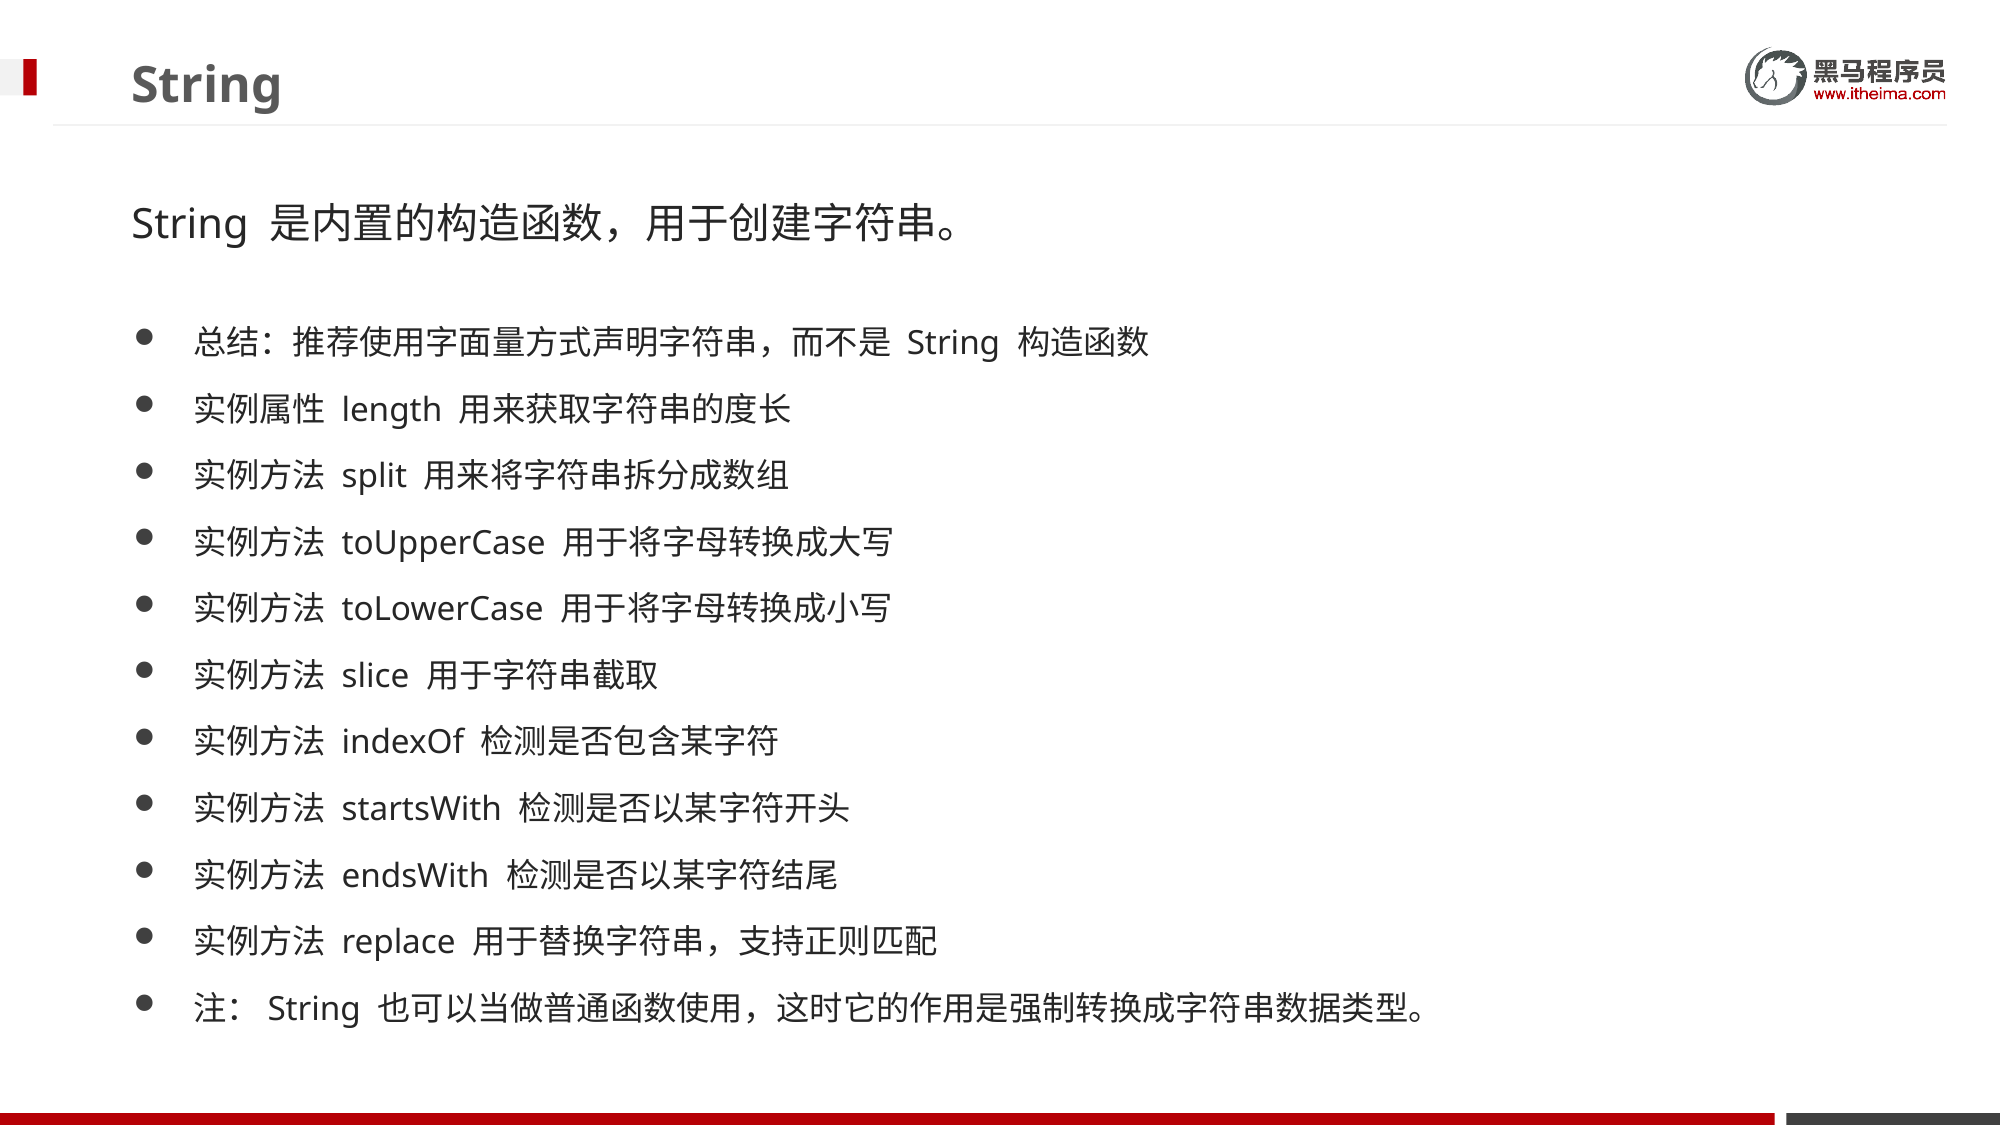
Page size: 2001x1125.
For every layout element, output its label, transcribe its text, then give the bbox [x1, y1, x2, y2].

title String [116, 40, 1556, 125]
picture [1744, 46, 1946, 106]
list 总结：推荐使用字面量方式声明字符串，而不是 String 构造函数 实例属性 length 用来获取字符串的度长 实例方法 split 用来将字符串拆分成数组 实例方法 toUpperCase 用于将字母转换成大写 实例方法 toLowerCase 用于将字母转换成小写 实例方法 slice 用于字符串截取 实例方法 indexOf 检测是否包含某字符 实例方法 startsWith 检测是否以某字符开头 实例方法 endsWith 检测是否以某字符结尾 实例方法 replace 用于替换字符串，支持正则匹配 注：String 也可以当做普通函数使用，这时它的作用是强制转换成字符串数据类型。 [119, 294, 1883, 1096]
list String 是内置的构造函数，用于创建字符串。 [116, 154, 1880, 291]
